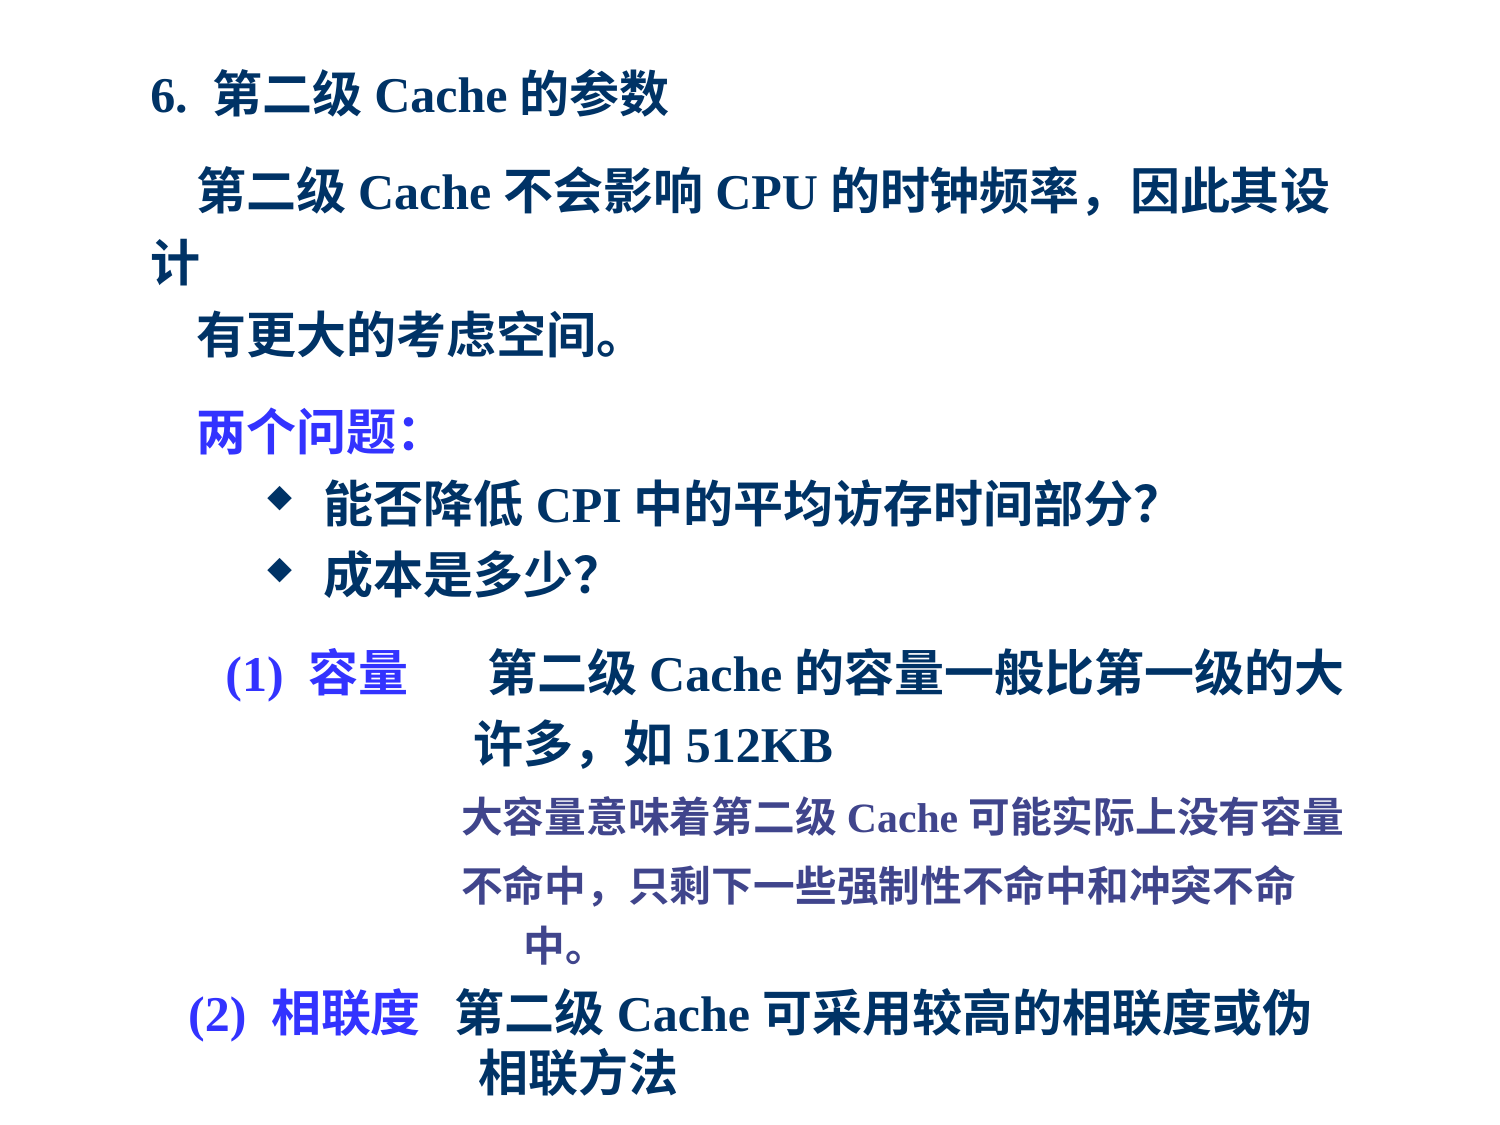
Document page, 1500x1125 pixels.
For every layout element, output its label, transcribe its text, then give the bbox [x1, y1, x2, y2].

text_box 6. 第二级Cache的参数 第二级Cache不会影响CPU的时钟频率，因此其设计 有更大的考虑空间。 两个问题： 能否降低CPI中的平均访存时间部分？ 成本是多少？ (1) 容量 第二级Cache的容量一般比第一级的大 许多，如512KB 大容量意味着第二级Cache可能实际上没有容量 不命中，只剩下一些强制性不命中和冲突不命中。 (2) 相联度 第二级Cache可采用较高的相联度或伪 相联方法 [135, 42, 1377, 1109]
